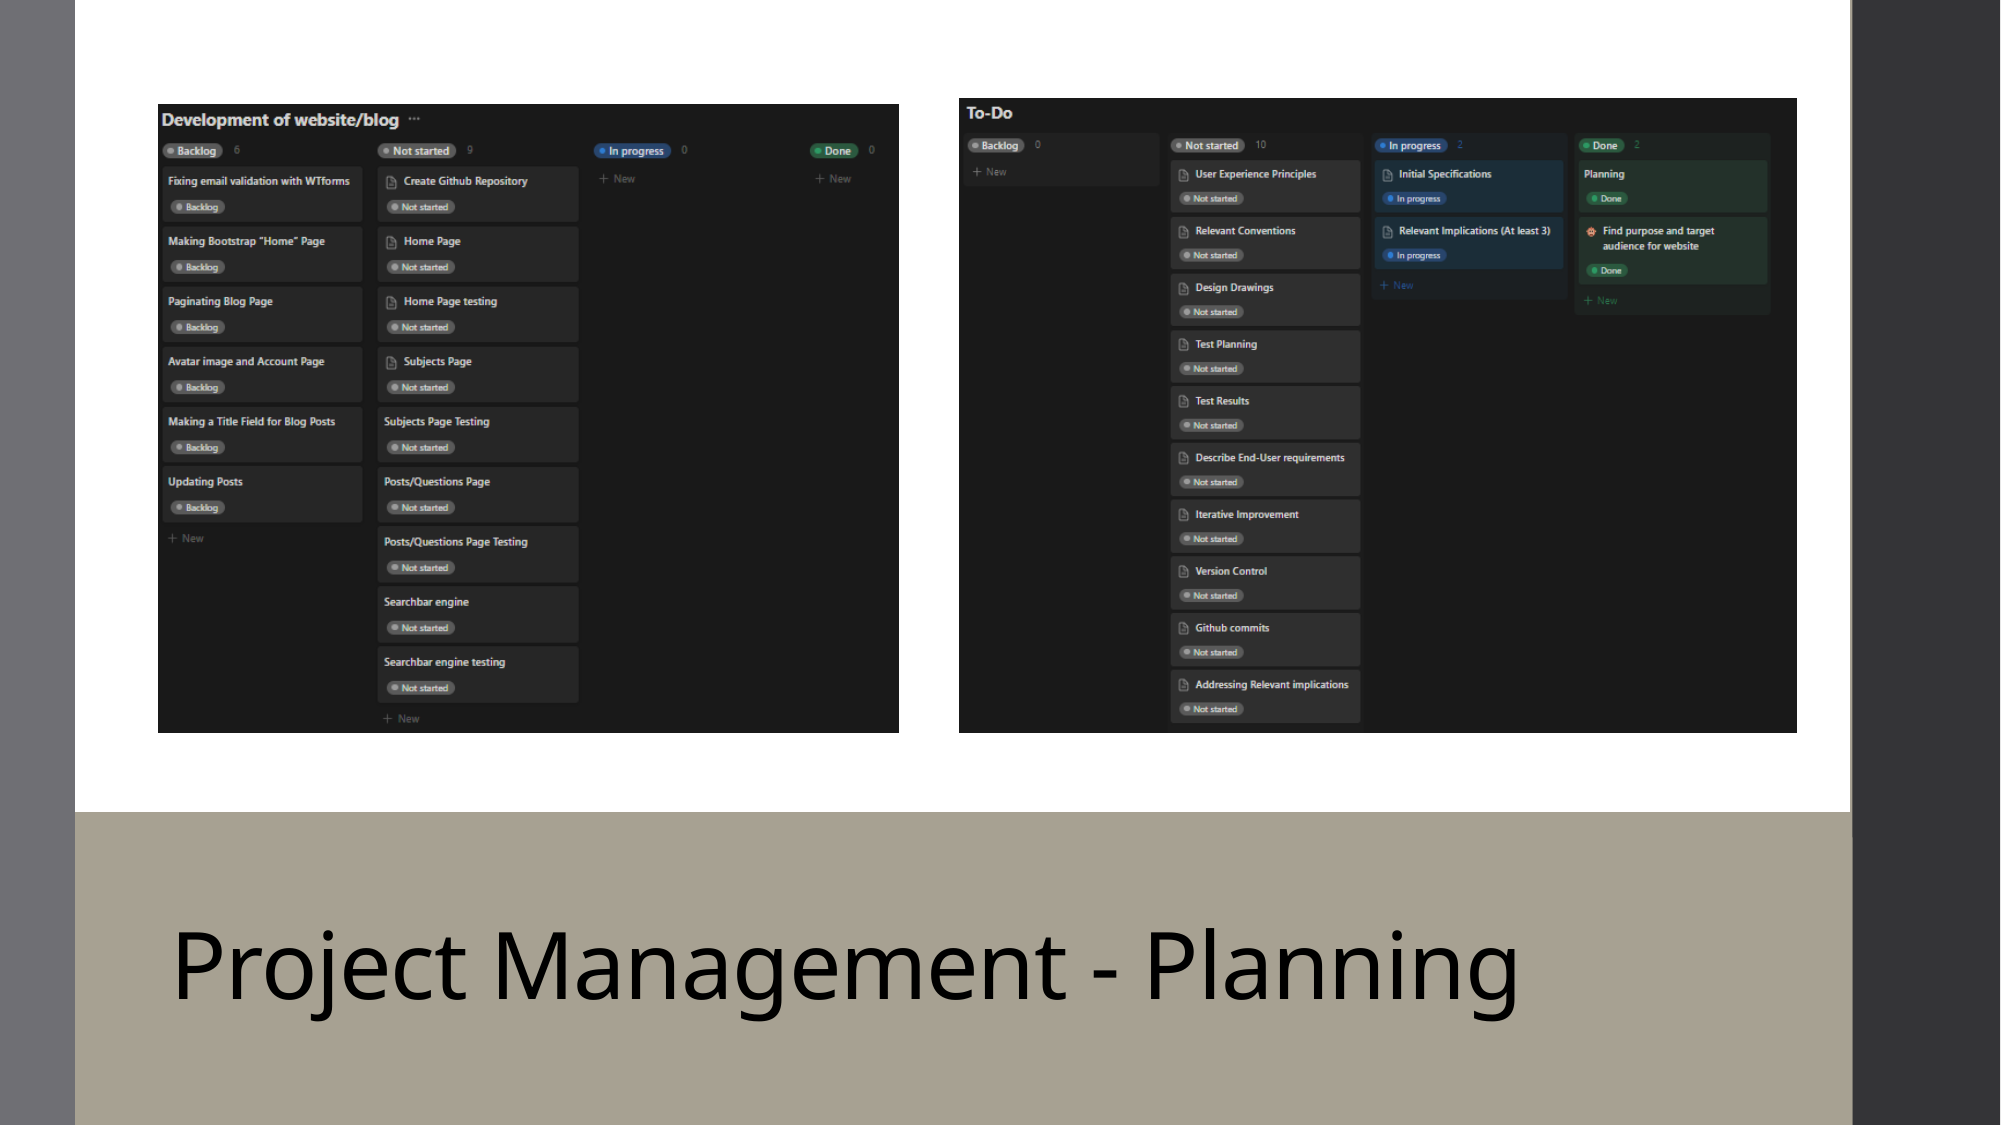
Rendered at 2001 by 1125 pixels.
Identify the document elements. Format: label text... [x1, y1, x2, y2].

text_box [74, 836, 1854, 1125]
picture [157, 104, 899, 733]
text_box [74, 0, 1851, 813]
picture [959, 98, 1797, 733]
title Project Management - Planning [154, 849, 1821, 1027]
text_box [0, 0, 76, 1125]
